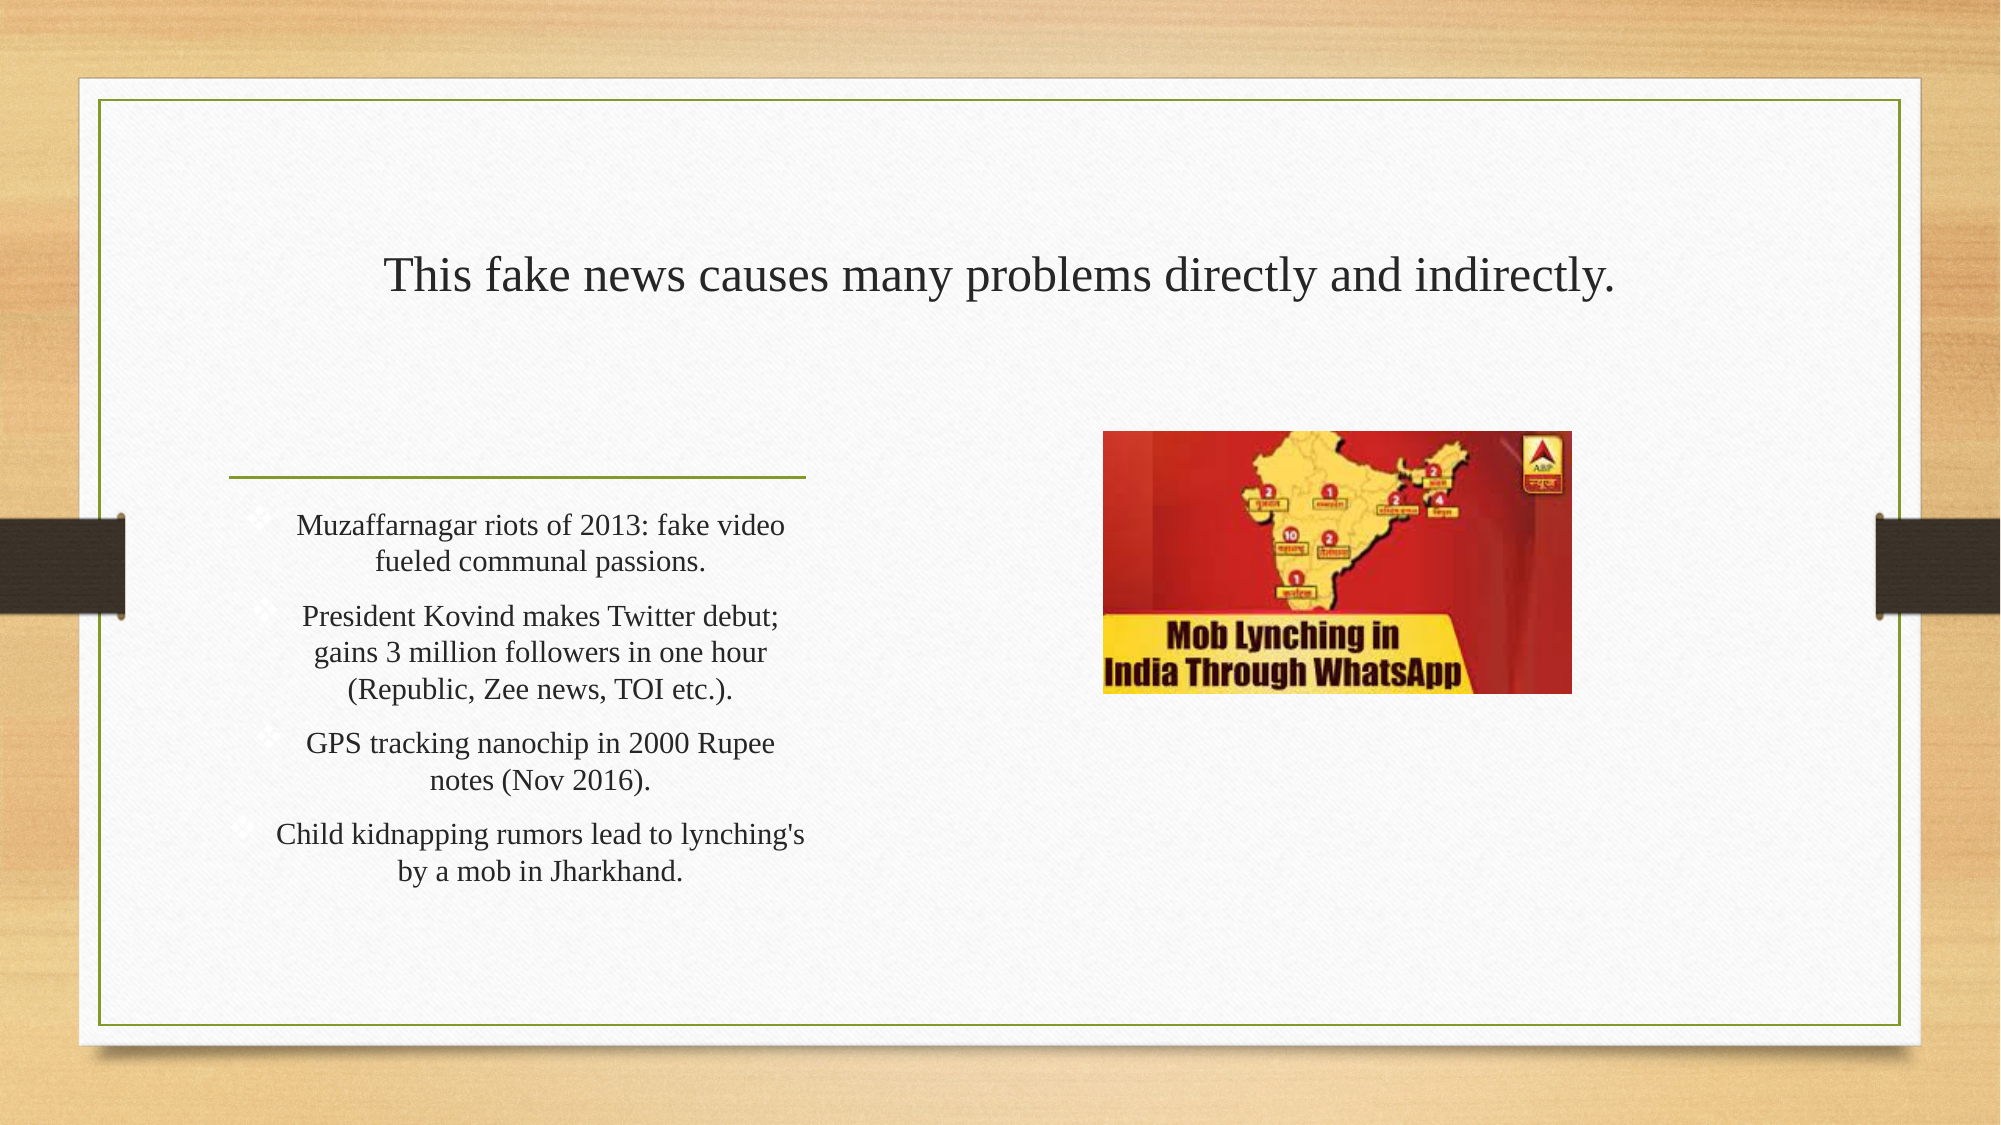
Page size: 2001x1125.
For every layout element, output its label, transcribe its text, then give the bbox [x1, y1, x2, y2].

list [1102, 431, 1573, 694]
list Muzaffarnagar riots of 2013: fake video fueled communal passions. President Kovind makes Twitter debut; gains 3 million followers in one hour (Republic, Zee news, TOI etc.). GPS tracking nanochip in 2000 Rupee notes (Nov 2016). Child kidnapping rumors lead to lynching's by a mob in Jharkhand. [212, 497, 823, 898]
picture [0, 0, 2001, 1125]
title This fake news causes many problems directly and indirectly. [186, 40, 1814, 310]
